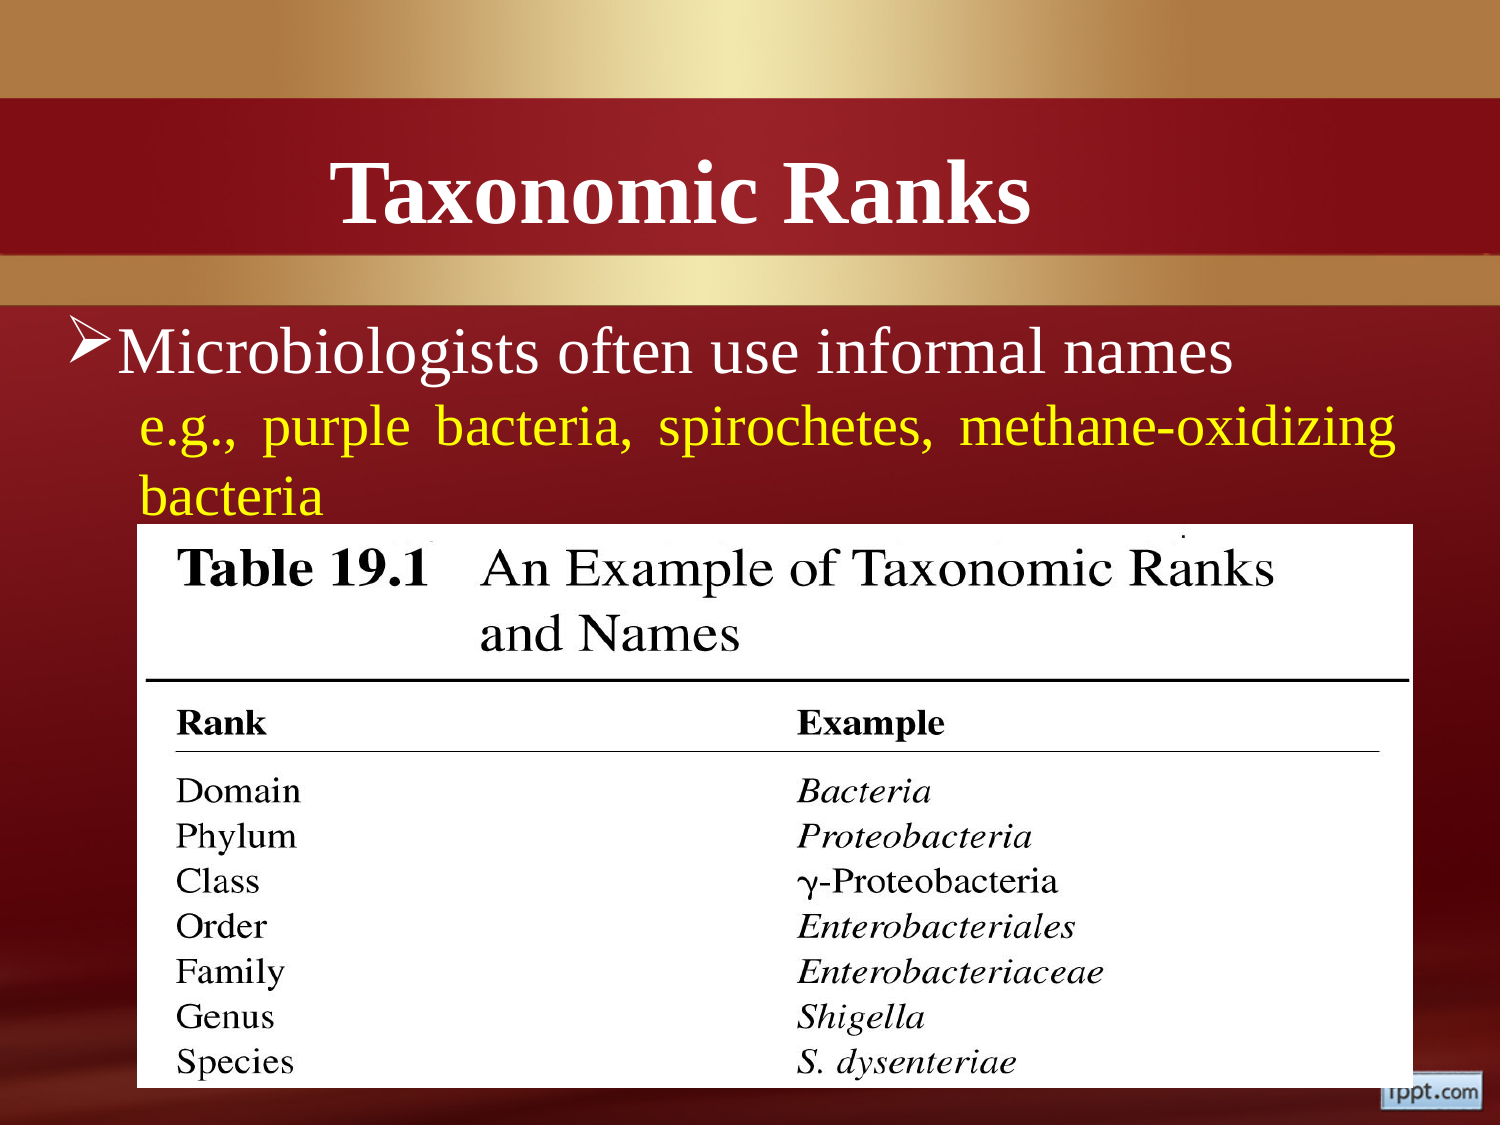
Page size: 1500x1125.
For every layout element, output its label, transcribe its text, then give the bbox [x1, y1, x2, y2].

text_box Taxonomic Ranks [99, 124, 1263, 250]
text_box Microbiologists often use informal names e.g., purple bacteria, spirochetes, methane-oxidizing bacteria [49, 299, 1413, 535]
picture [0, 0, 1500, 1125]
